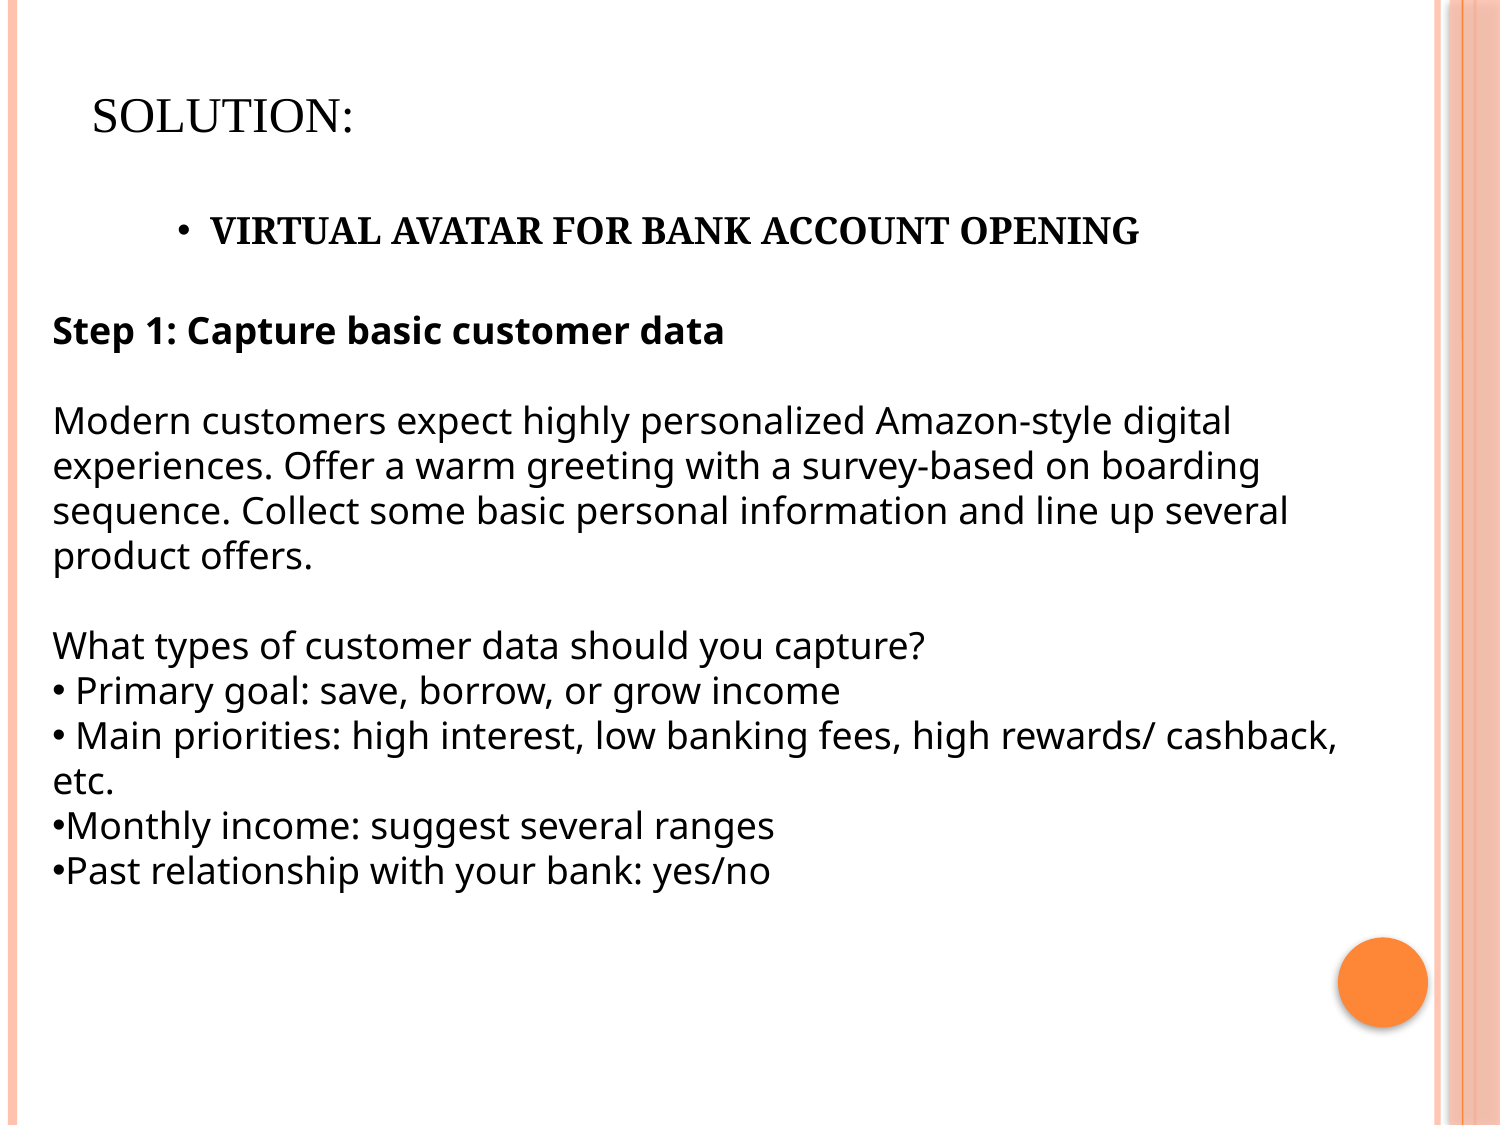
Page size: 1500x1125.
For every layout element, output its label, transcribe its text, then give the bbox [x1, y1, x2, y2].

text_box VIRTUAL AVATAR FOR BANK ACCOUNT OPENING [162, 199, 1156, 260]
text_box SOLUTION: [76, 74, 370, 150]
text_box Step 1: Capture basic customer data Modern customers expect highly personalized Amazon-style digital experiences. Offer a warm greeting with a survey-based on boarding sequence. Collect some basic personal information and line up several product offers. What types of customer data should you capture? Primary goal: save, borrow, or grow income Main priorities: high interest, low banking fees, high rewards/ cashback, etc. Monthly income: suggest several ranges Past relationship with your bank: yes/no [37, 299, 1425, 900]
